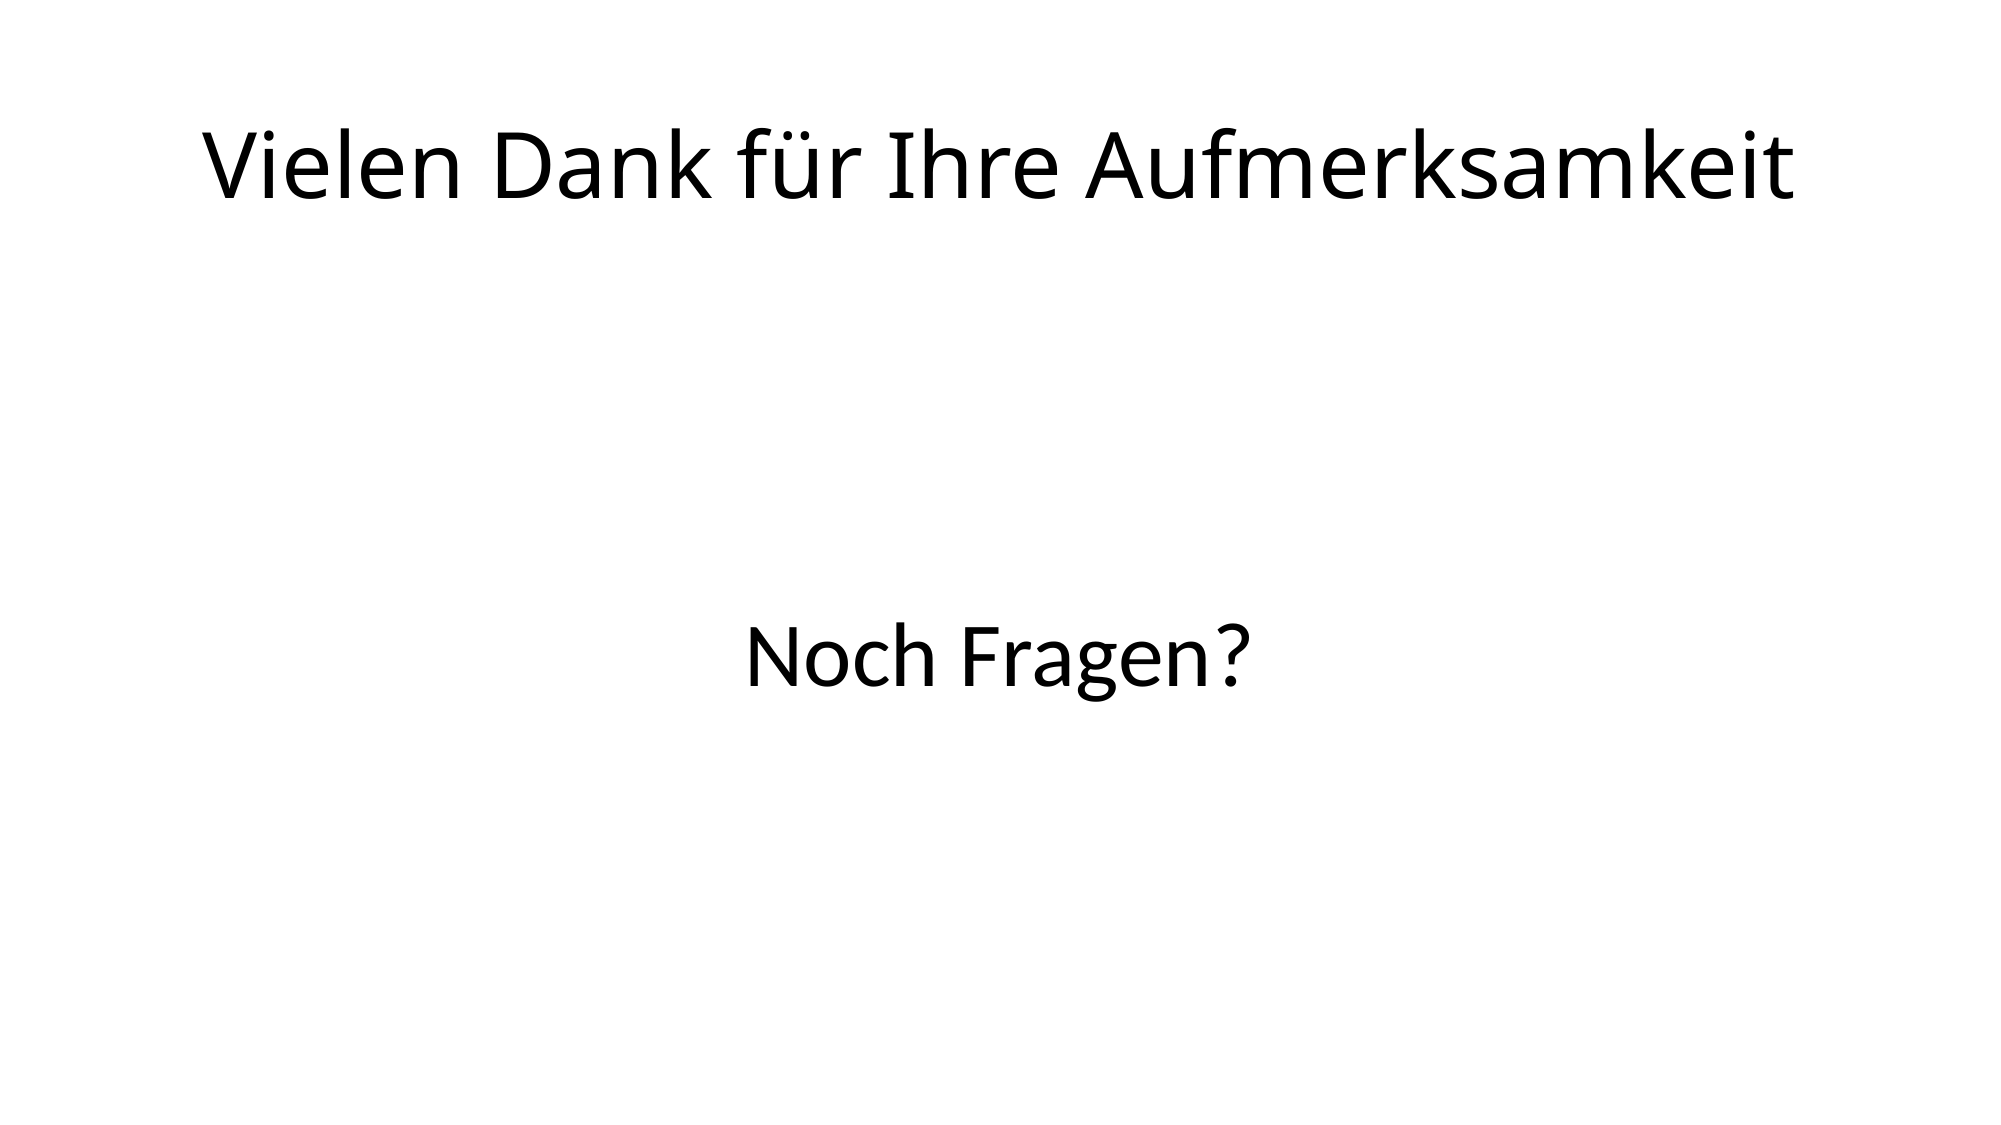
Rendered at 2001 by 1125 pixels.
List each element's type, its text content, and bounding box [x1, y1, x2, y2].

title Vielen Dank für Ihre Aufmerksamkeit [137, 59, 1863, 278]
list Noch Fragen? [137, 299, 1863, 1014]
